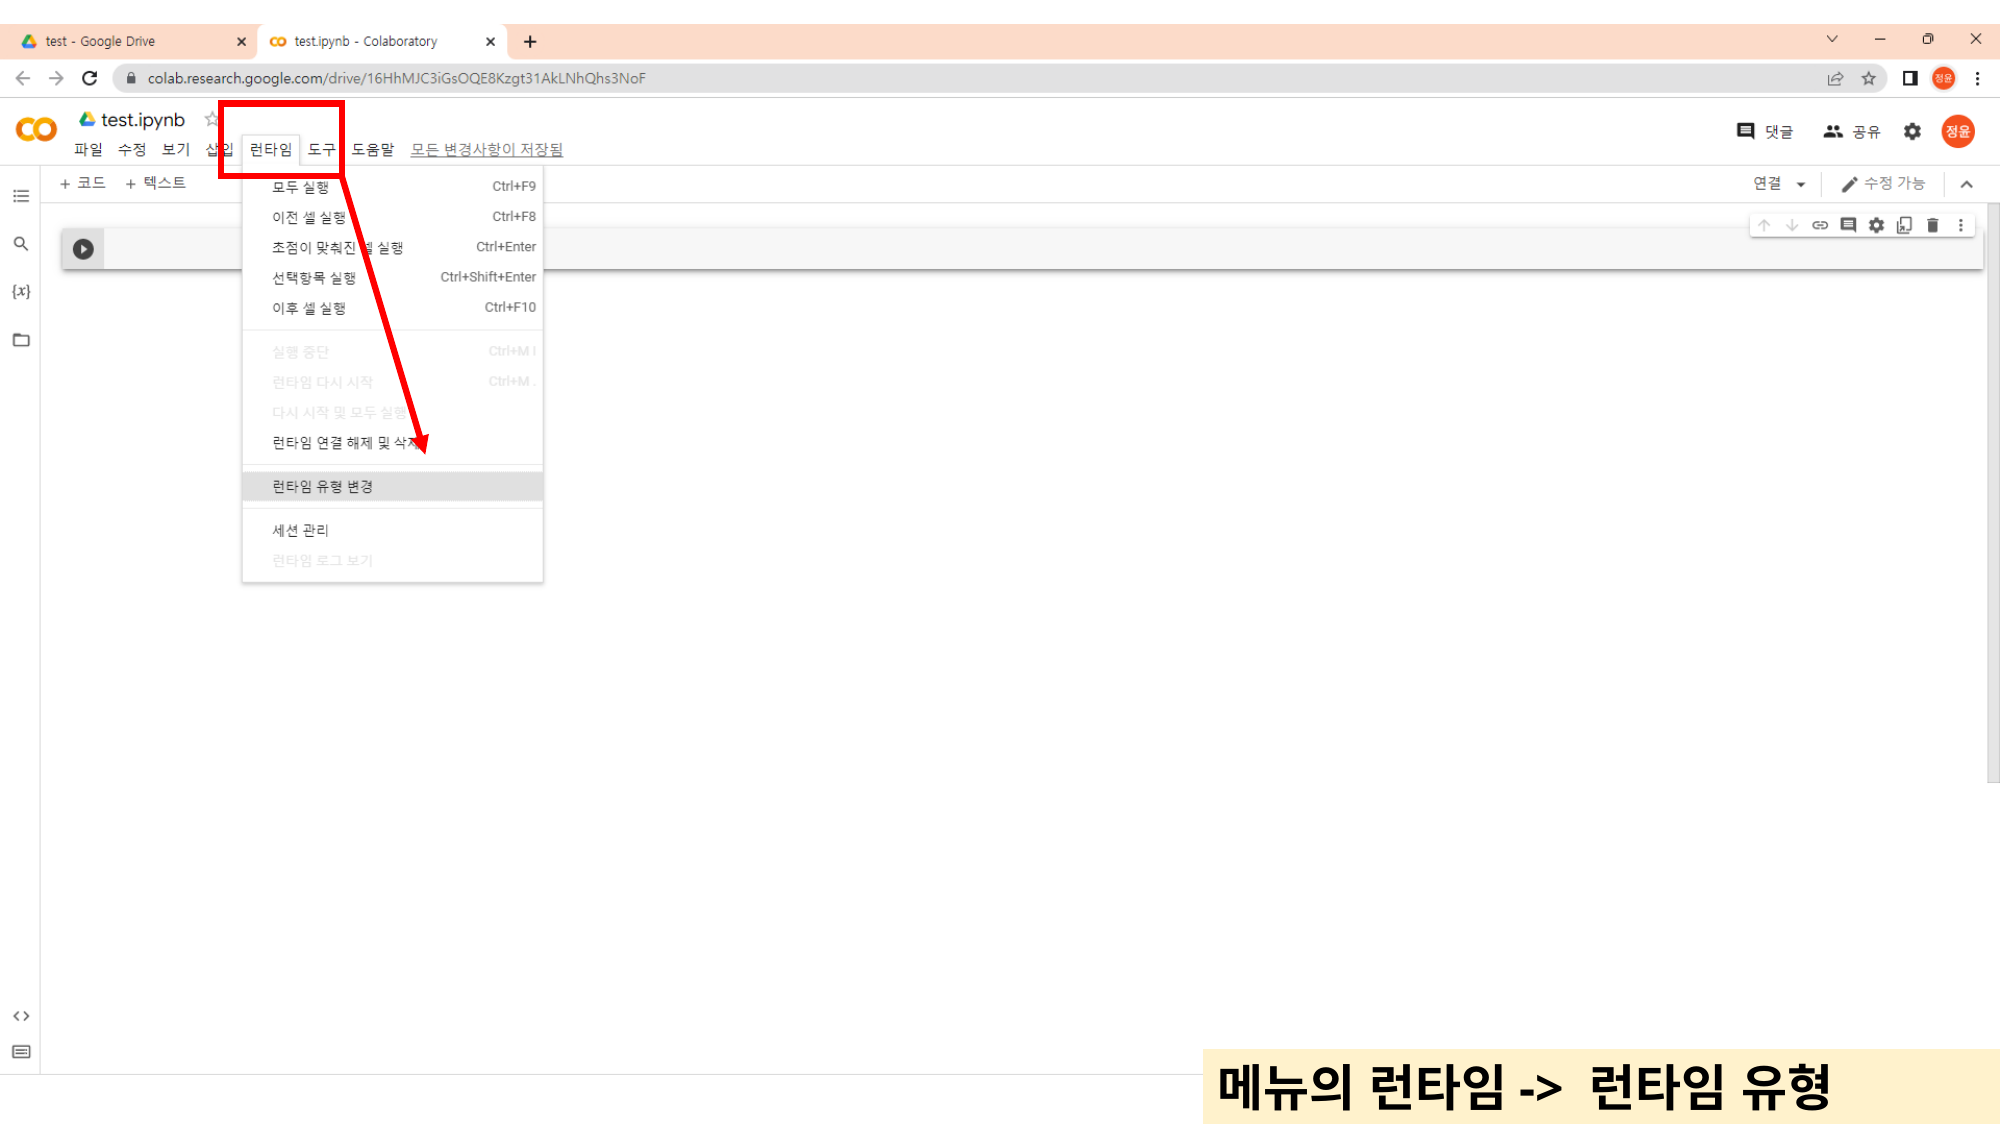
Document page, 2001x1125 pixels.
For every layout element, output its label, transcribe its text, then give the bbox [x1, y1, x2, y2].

text_box 메뉴의 런타임-> 런타임 유형 [1203, 1100, 2000, 1124]
picture [0, 24, 2000, 1100]
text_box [341, 176, 426, 455]
